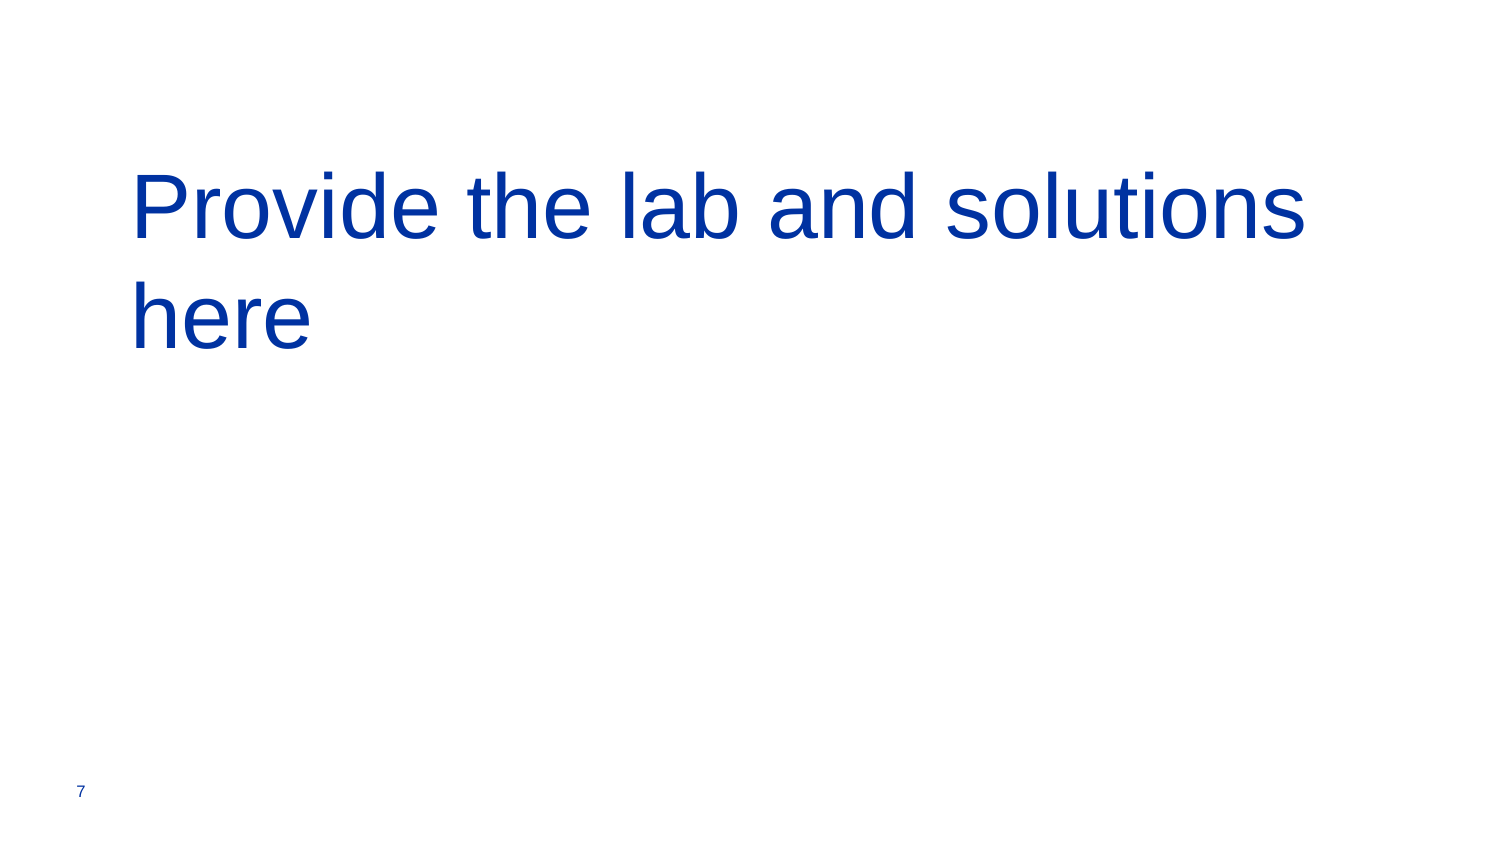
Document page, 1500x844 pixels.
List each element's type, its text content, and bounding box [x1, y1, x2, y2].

text_box 7 [62, 781, 100, 802]
list Provide the lab and solutions here [115, 139, 1383, 684]
